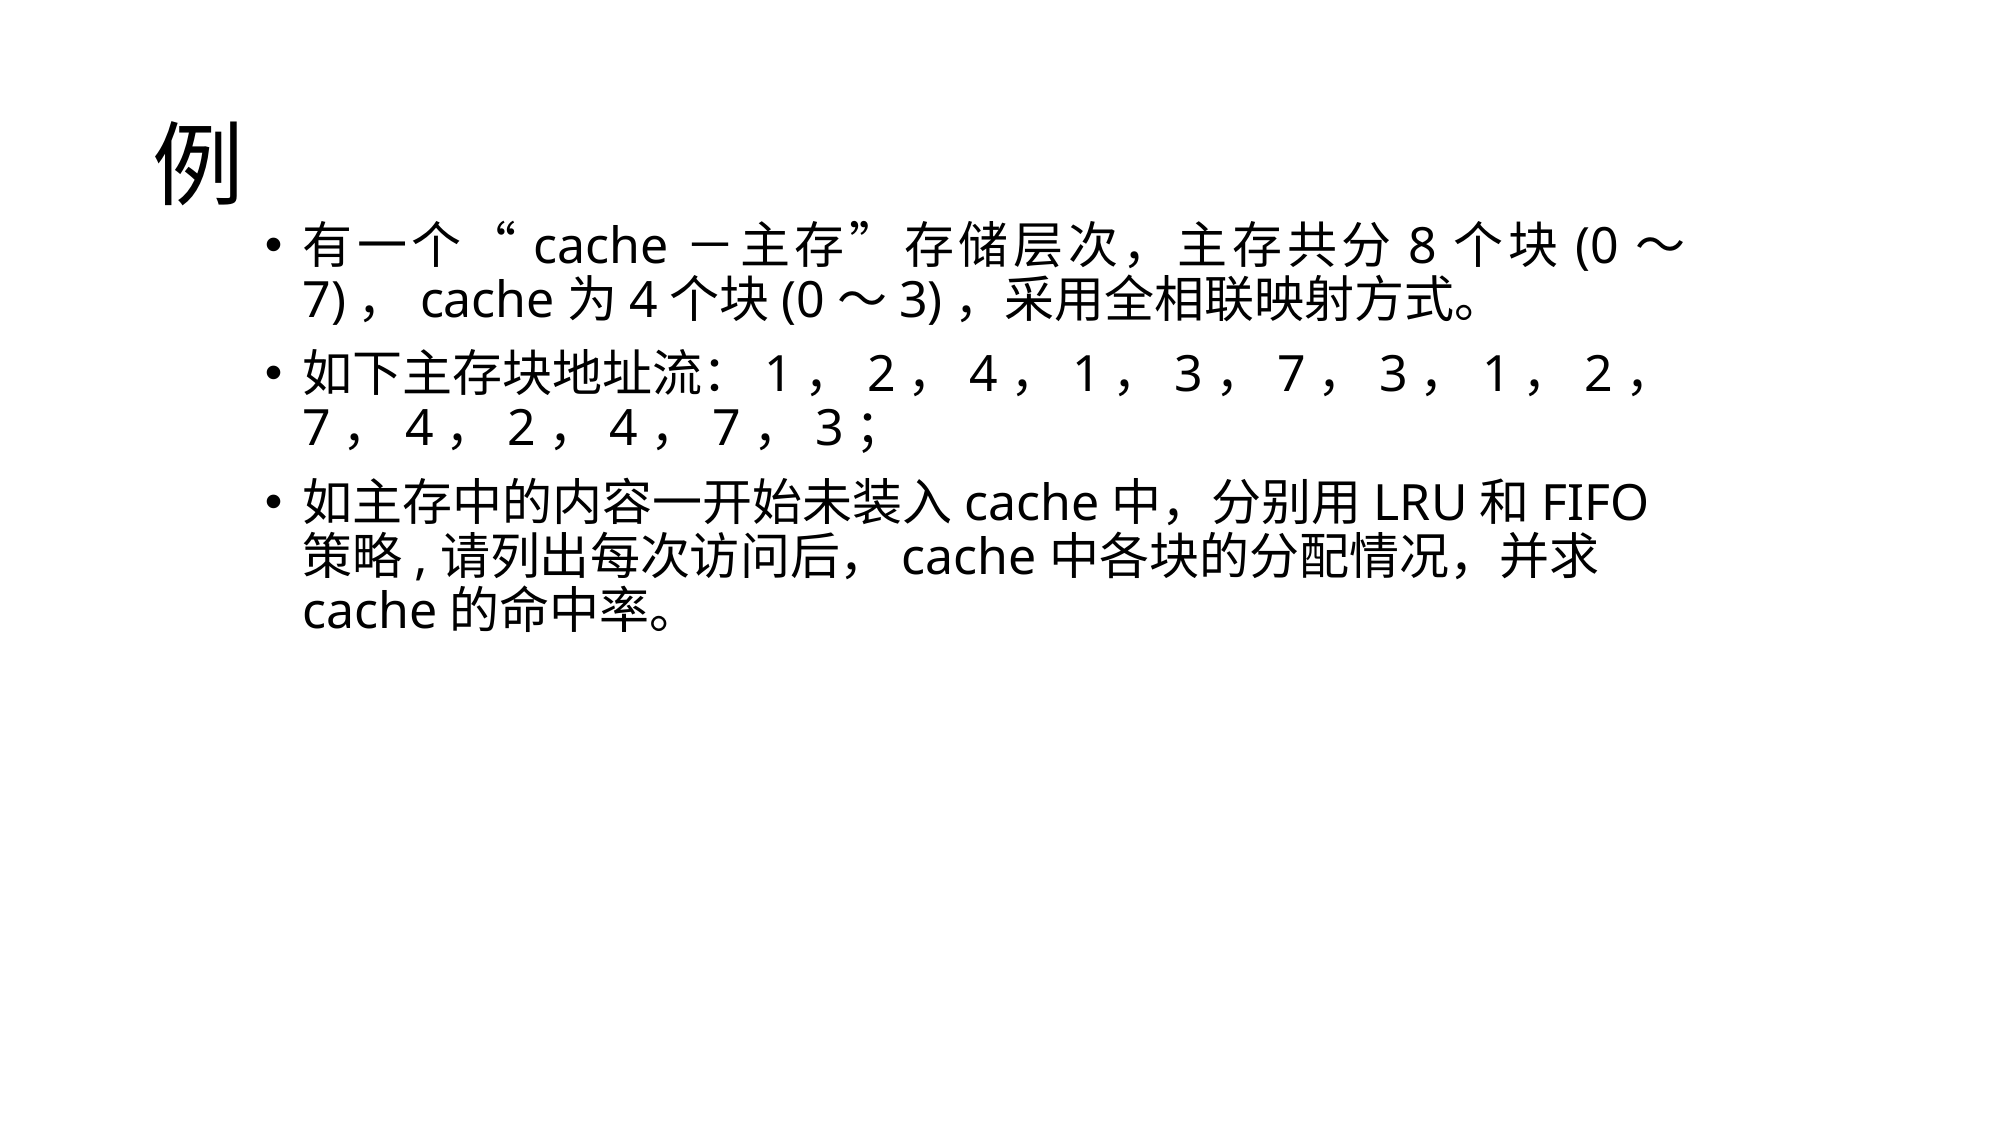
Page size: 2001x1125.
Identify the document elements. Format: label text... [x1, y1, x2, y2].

title 例 [137, 59, 1863, 278]
list 有一个“cache－主存”存储层次，主存共分8个块(0～7)，cache为4个块(0～3)，采用全相联映射方式。 如下主存块地址流：1，2，4，1，3，7，3，1，2，7，4，2，4，7，3； 如主存中的内容一开始未装入cache中，分别用LRU和FIFO策略,请列出每次访问后，cache中各块的分配情况，并求cache的命中率。 [249, 212, 1713, 738]
